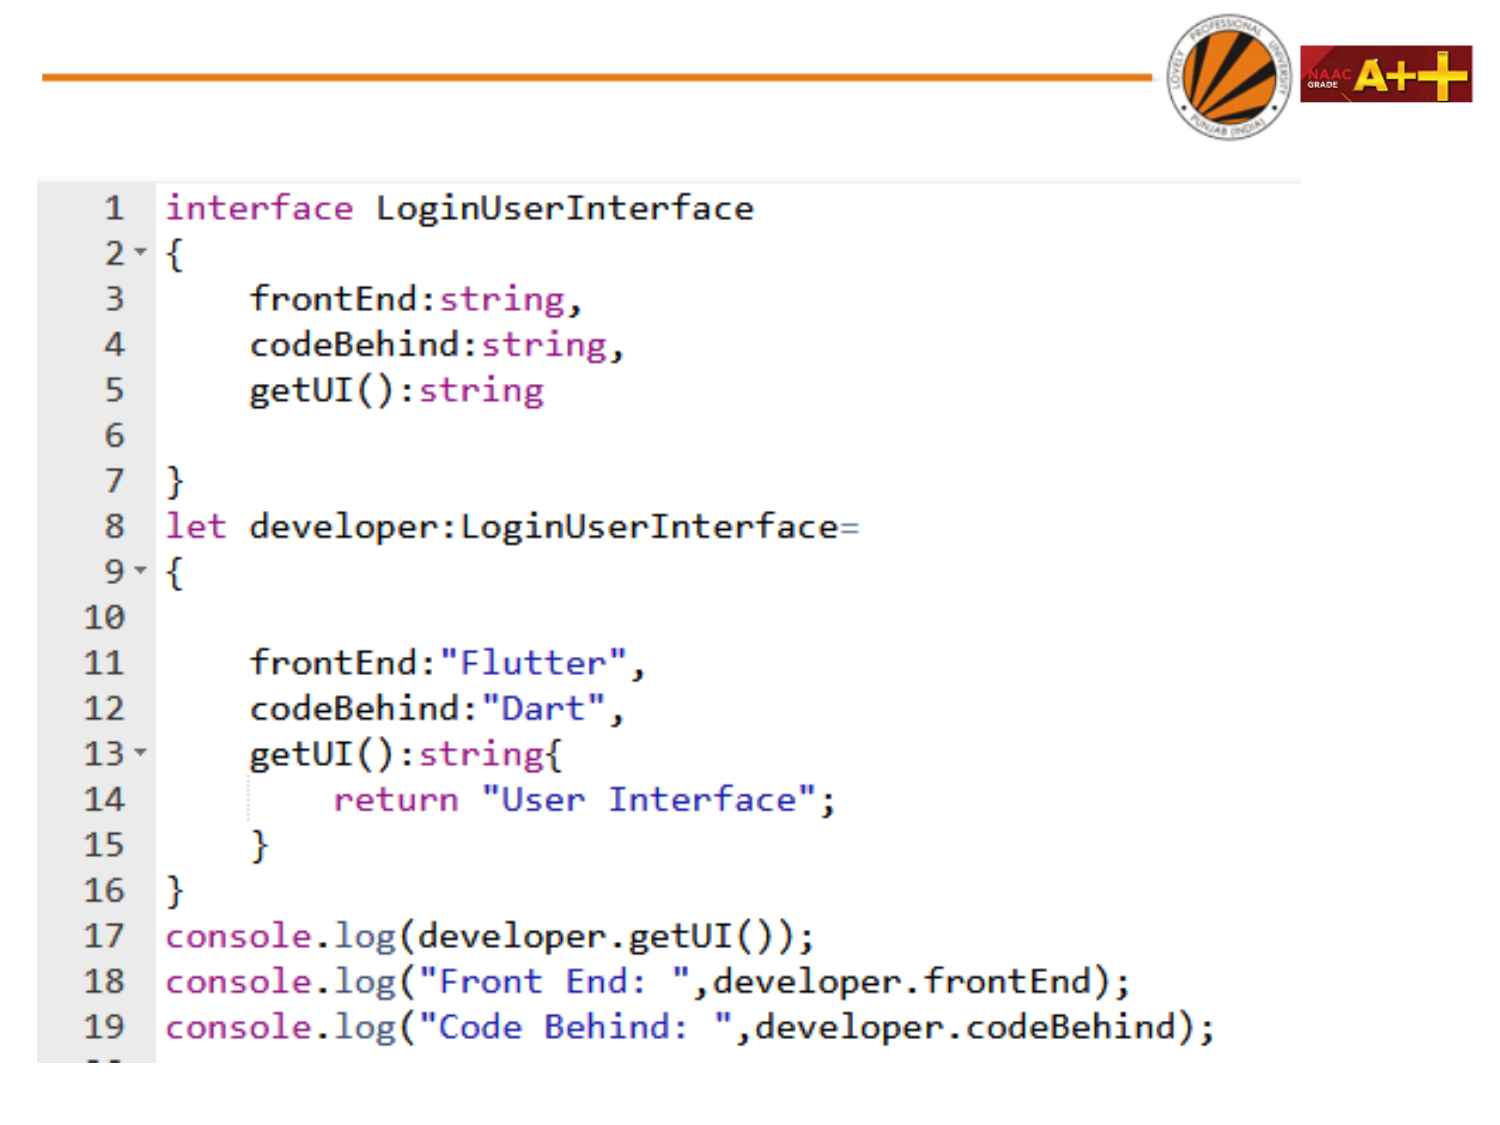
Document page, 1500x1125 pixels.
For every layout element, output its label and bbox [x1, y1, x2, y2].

picture [37, 176, 1302, 1063]
picture [11, 5, 1489, 152]
